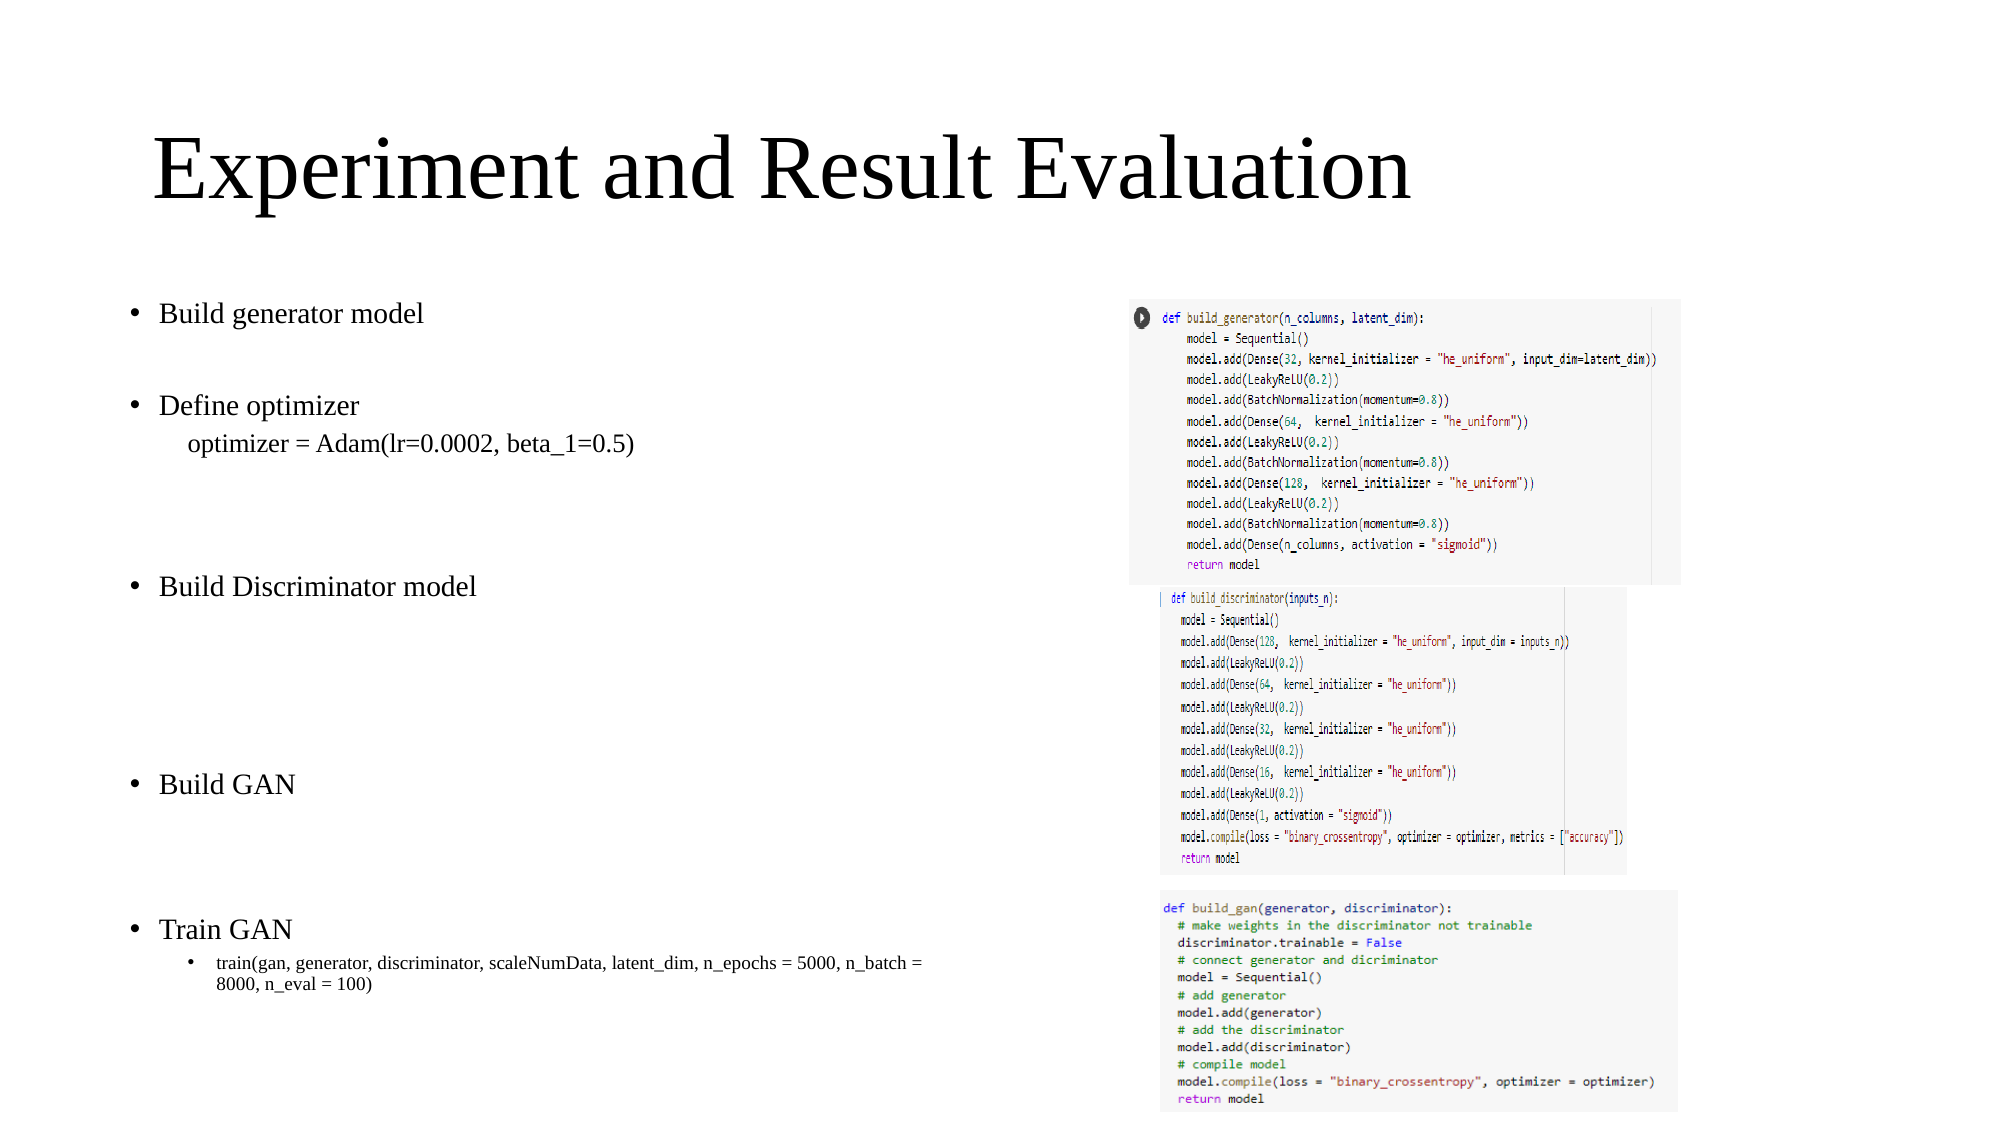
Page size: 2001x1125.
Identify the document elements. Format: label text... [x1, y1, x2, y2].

picture [1129, 299, 1681, 875]
title Experiment and Result Evaluation [137, 59, 1863, 278]
picture [1160, 890, 1678, 1112]
list Build generator model Define optimizer optimizer = Adam(lr=0.0002, beta_1=0.5) Build Discriminator model Build GAN Train GAN train(gan, generator, discriminator, scaleNumData, latent_dim, n_epochs = 5000, n_batch = 8000, n_eval = 100) [0, 290, 939, 1005]
